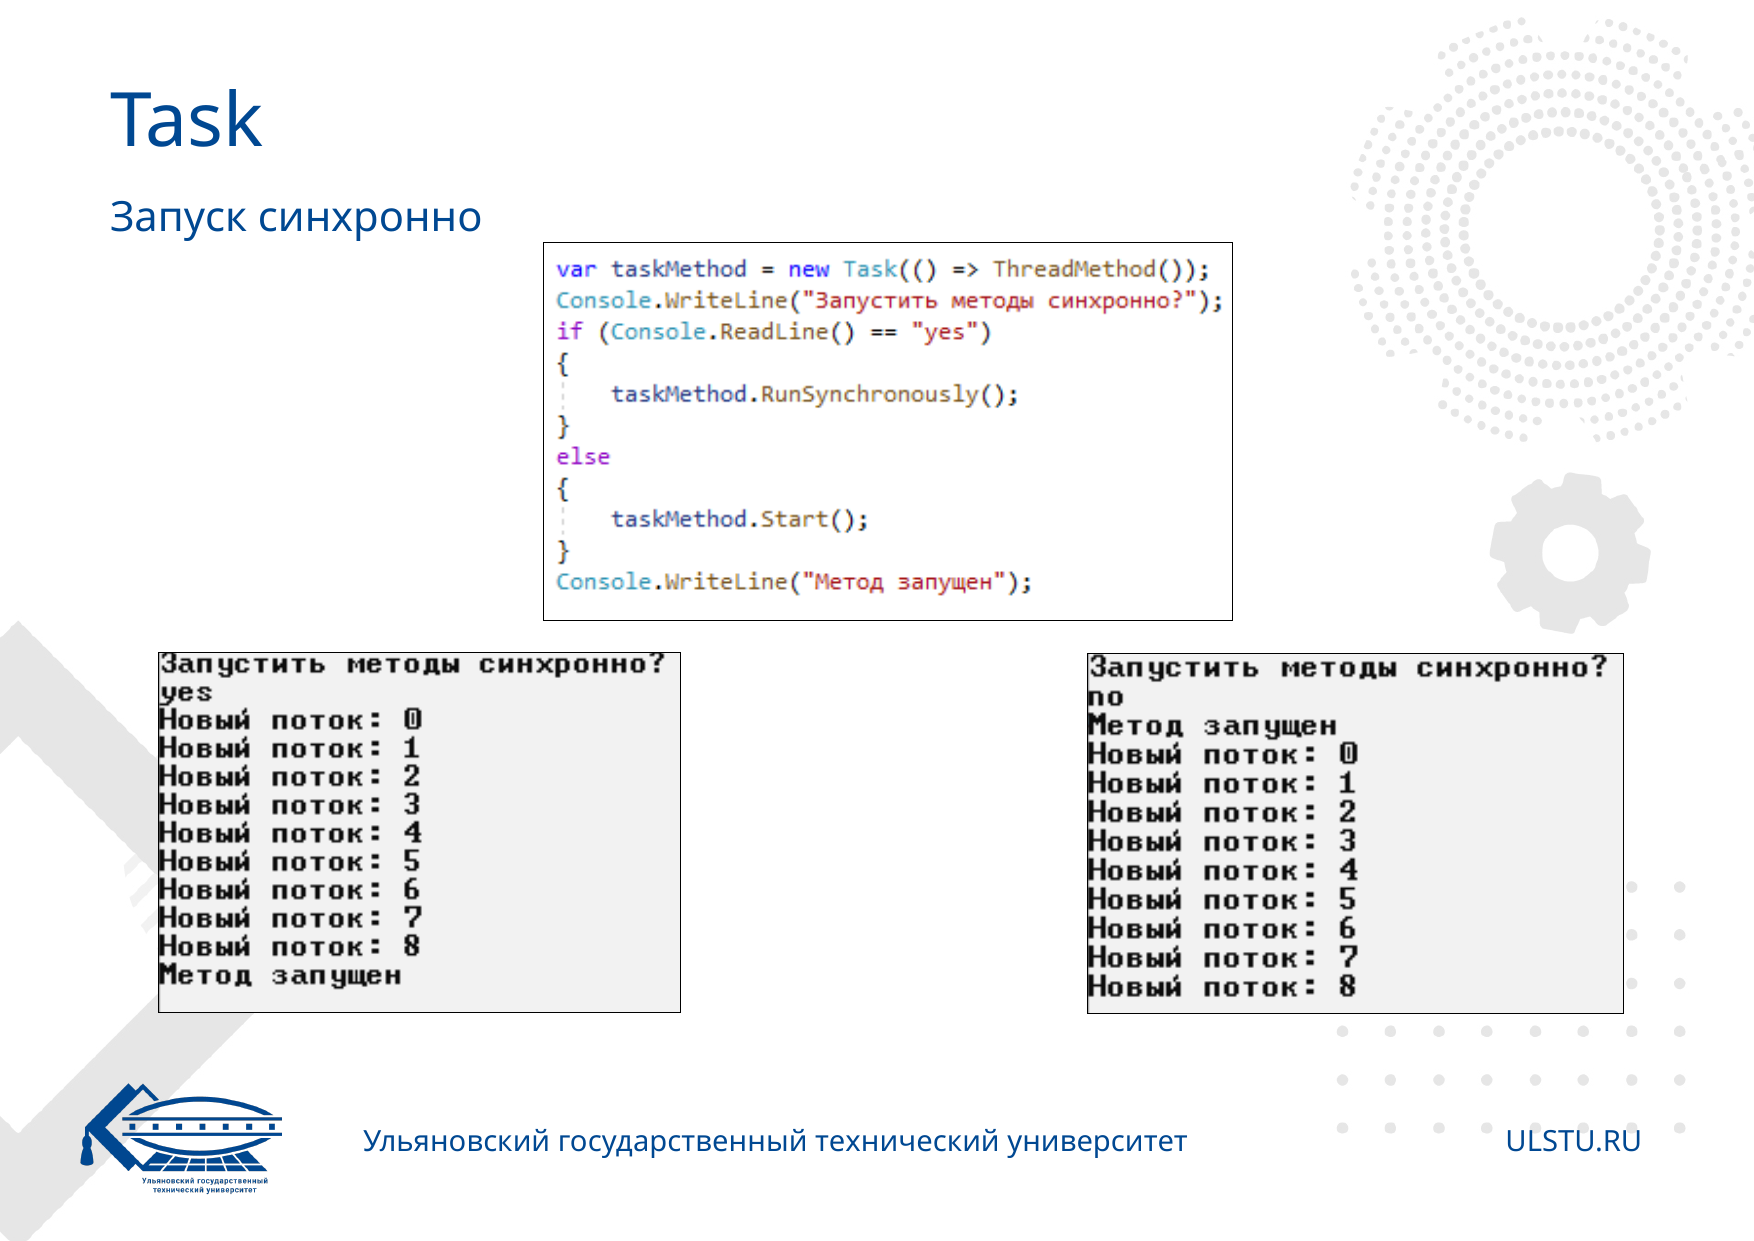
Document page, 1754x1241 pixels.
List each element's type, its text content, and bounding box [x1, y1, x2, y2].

text_box Ульяновский государственный технический университет [348, 1114, 1278, 1174]
text_box Task [95, 64, 1682, 182]
text_box Запуск синхронно [95, 182, 1682, 271]
text_box ULSTU.RU [1490, 1114, 1700, 1174]
picture [0, 0, 1754, 1241]
